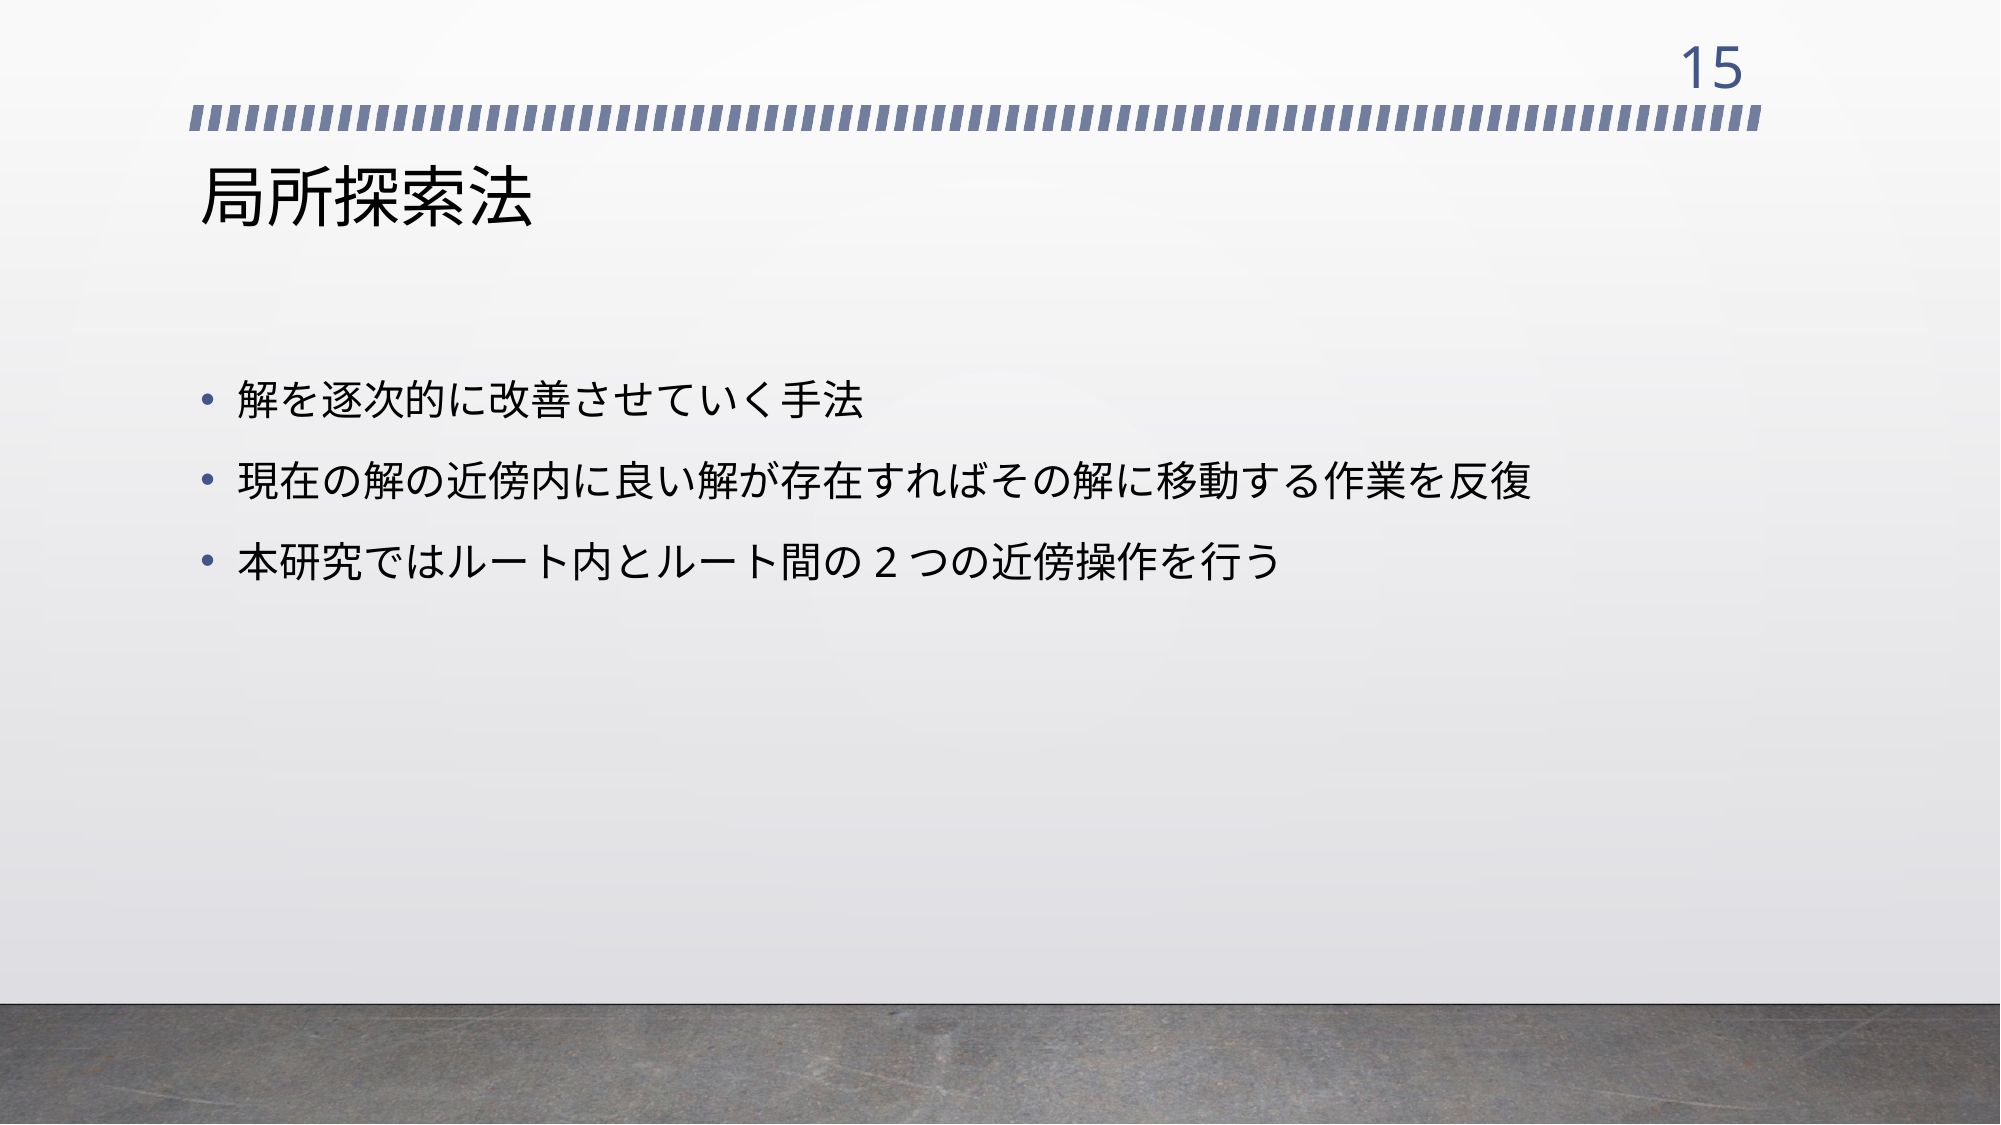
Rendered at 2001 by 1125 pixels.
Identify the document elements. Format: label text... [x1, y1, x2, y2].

slide_number 15 [1626, 22, 1760, 106]
title 局所探索法 [185, 156, 1761, 329]
list 解を逐次的に改善させていく手法 現在の解の近傍内に良い解が存在すればその解に移動する作業を反復 本研究ではルート内とルート間の2つの近傍操作を行う [185, 356, 1761, 897]
picture [0, 1004, 2000, 1124]
